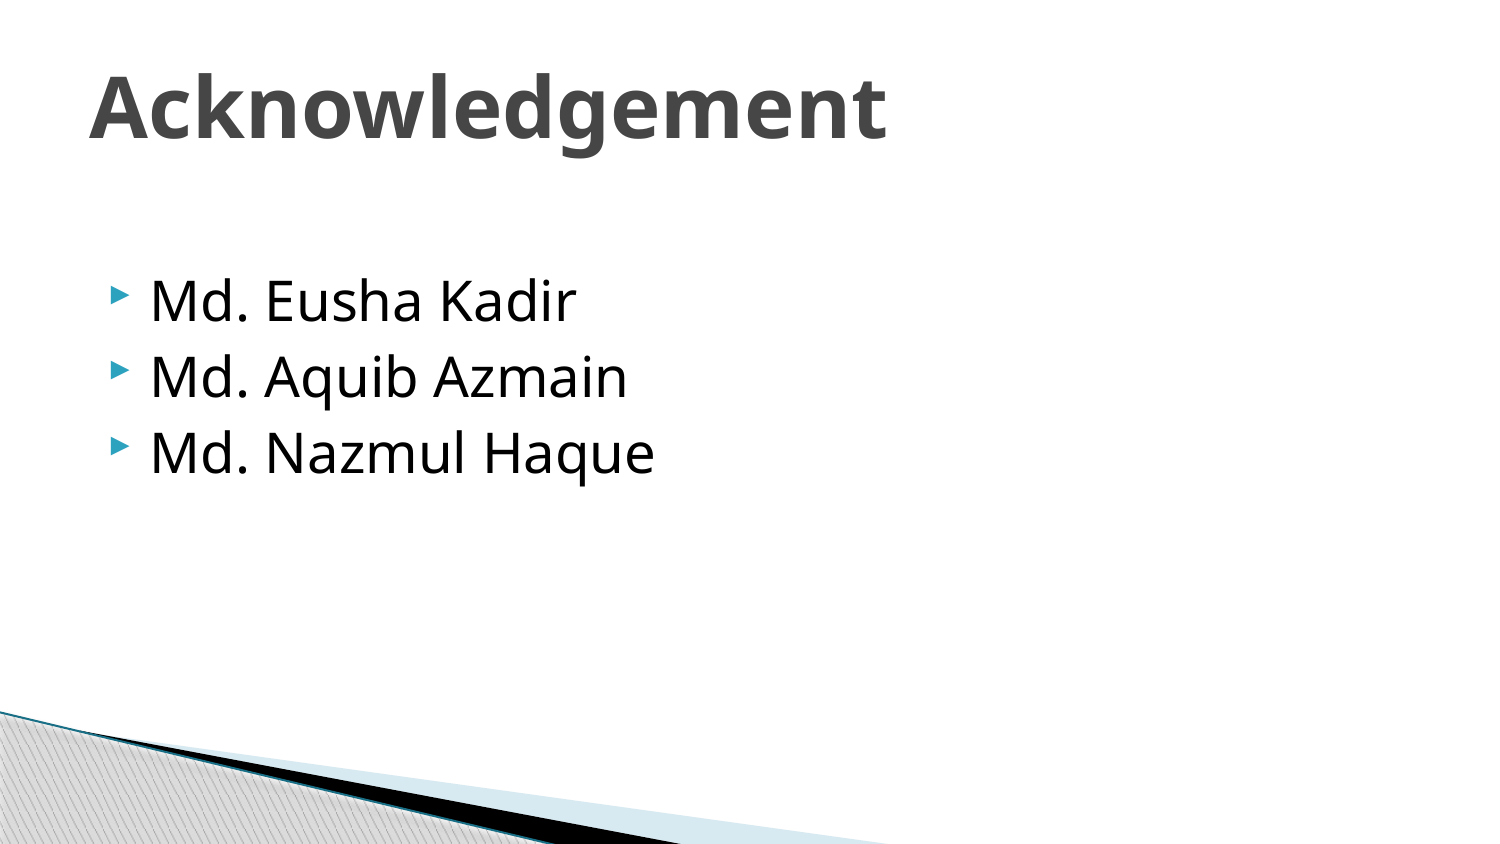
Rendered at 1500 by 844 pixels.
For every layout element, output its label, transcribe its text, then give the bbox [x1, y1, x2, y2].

list Md. Eusha Kadir Md. Aquib Azmain Md. Nazmul Haque [75, 182, 1425, 740]
title Acknowledgement [75, 33, 1425, 175]
